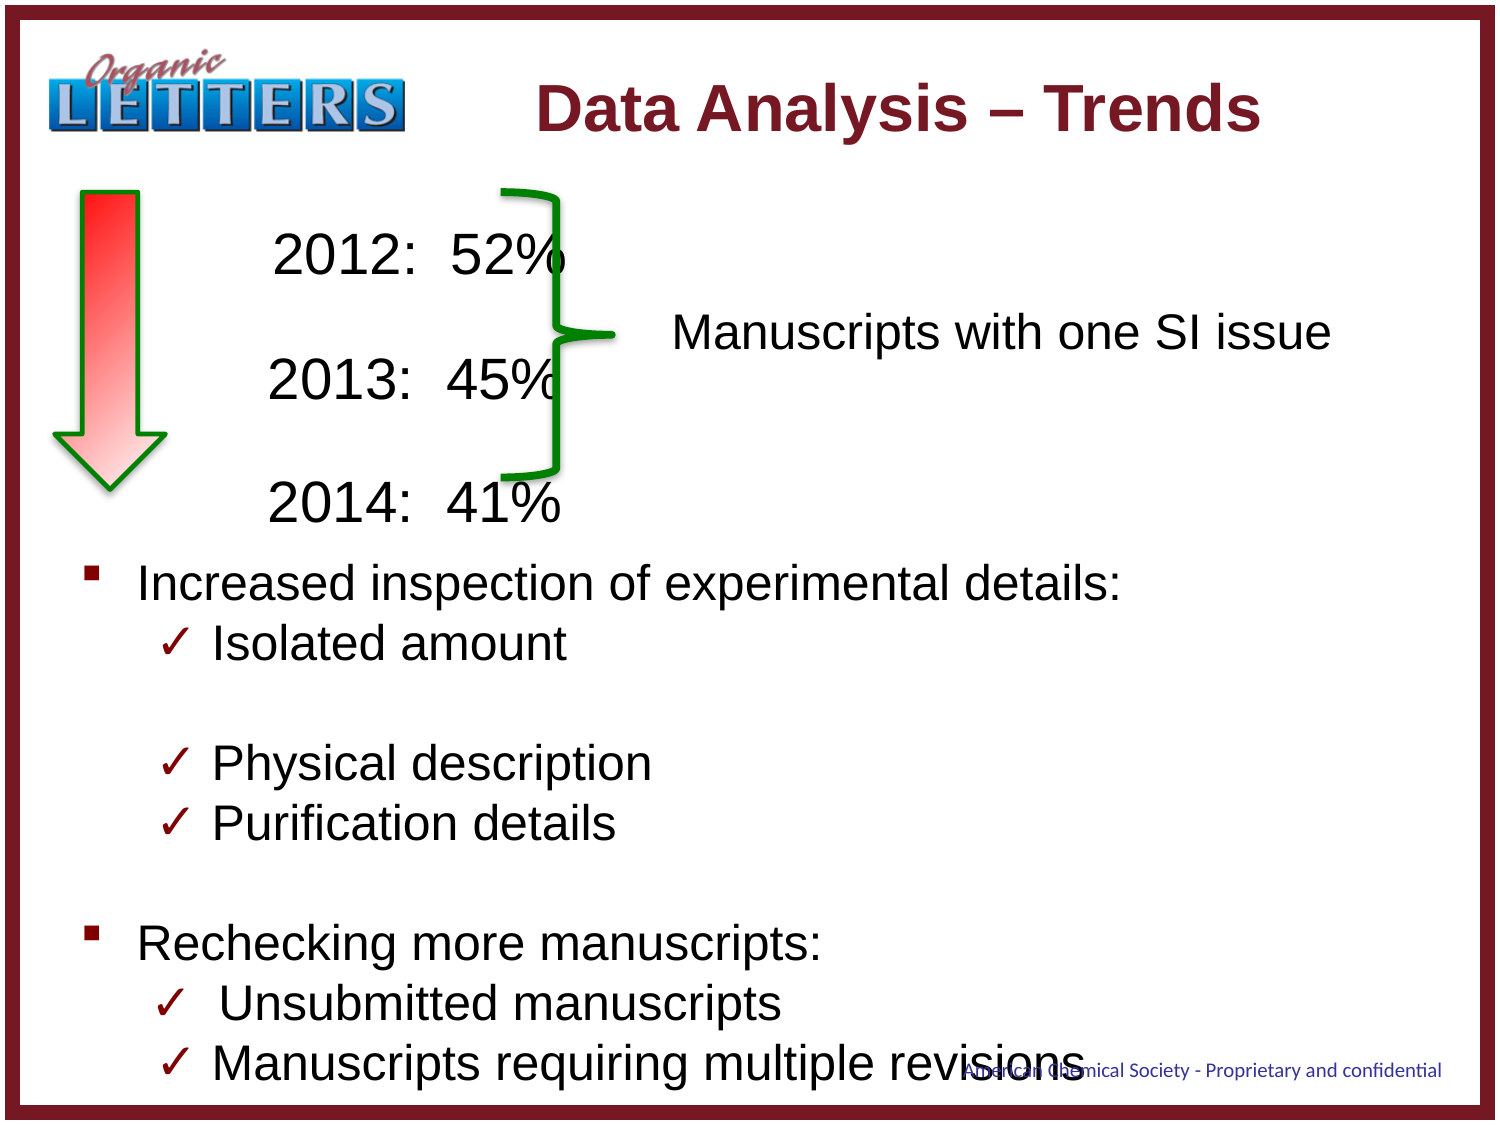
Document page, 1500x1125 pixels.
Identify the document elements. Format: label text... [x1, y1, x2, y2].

text_box American Chemical Society - Proprietary and confidential [948, 1049, 1463, 1090]
text_box Manuscripts with one SI issue [656, 303, 1348, 367]
picture [37, 40, 416, 147]
text_box [500, 190, 614, 480]
text_box Increased inspection of experimental details: Isolated amount Physical description Purification details Rechecking more manuscripts: ✓ Unsubmitted manuscripts Manuscripts requiring multiple revisions [0, 542, 1500, 1125]
text_box [12, 12, 1488, 542]
text_box [53, 191, 167, 491]
